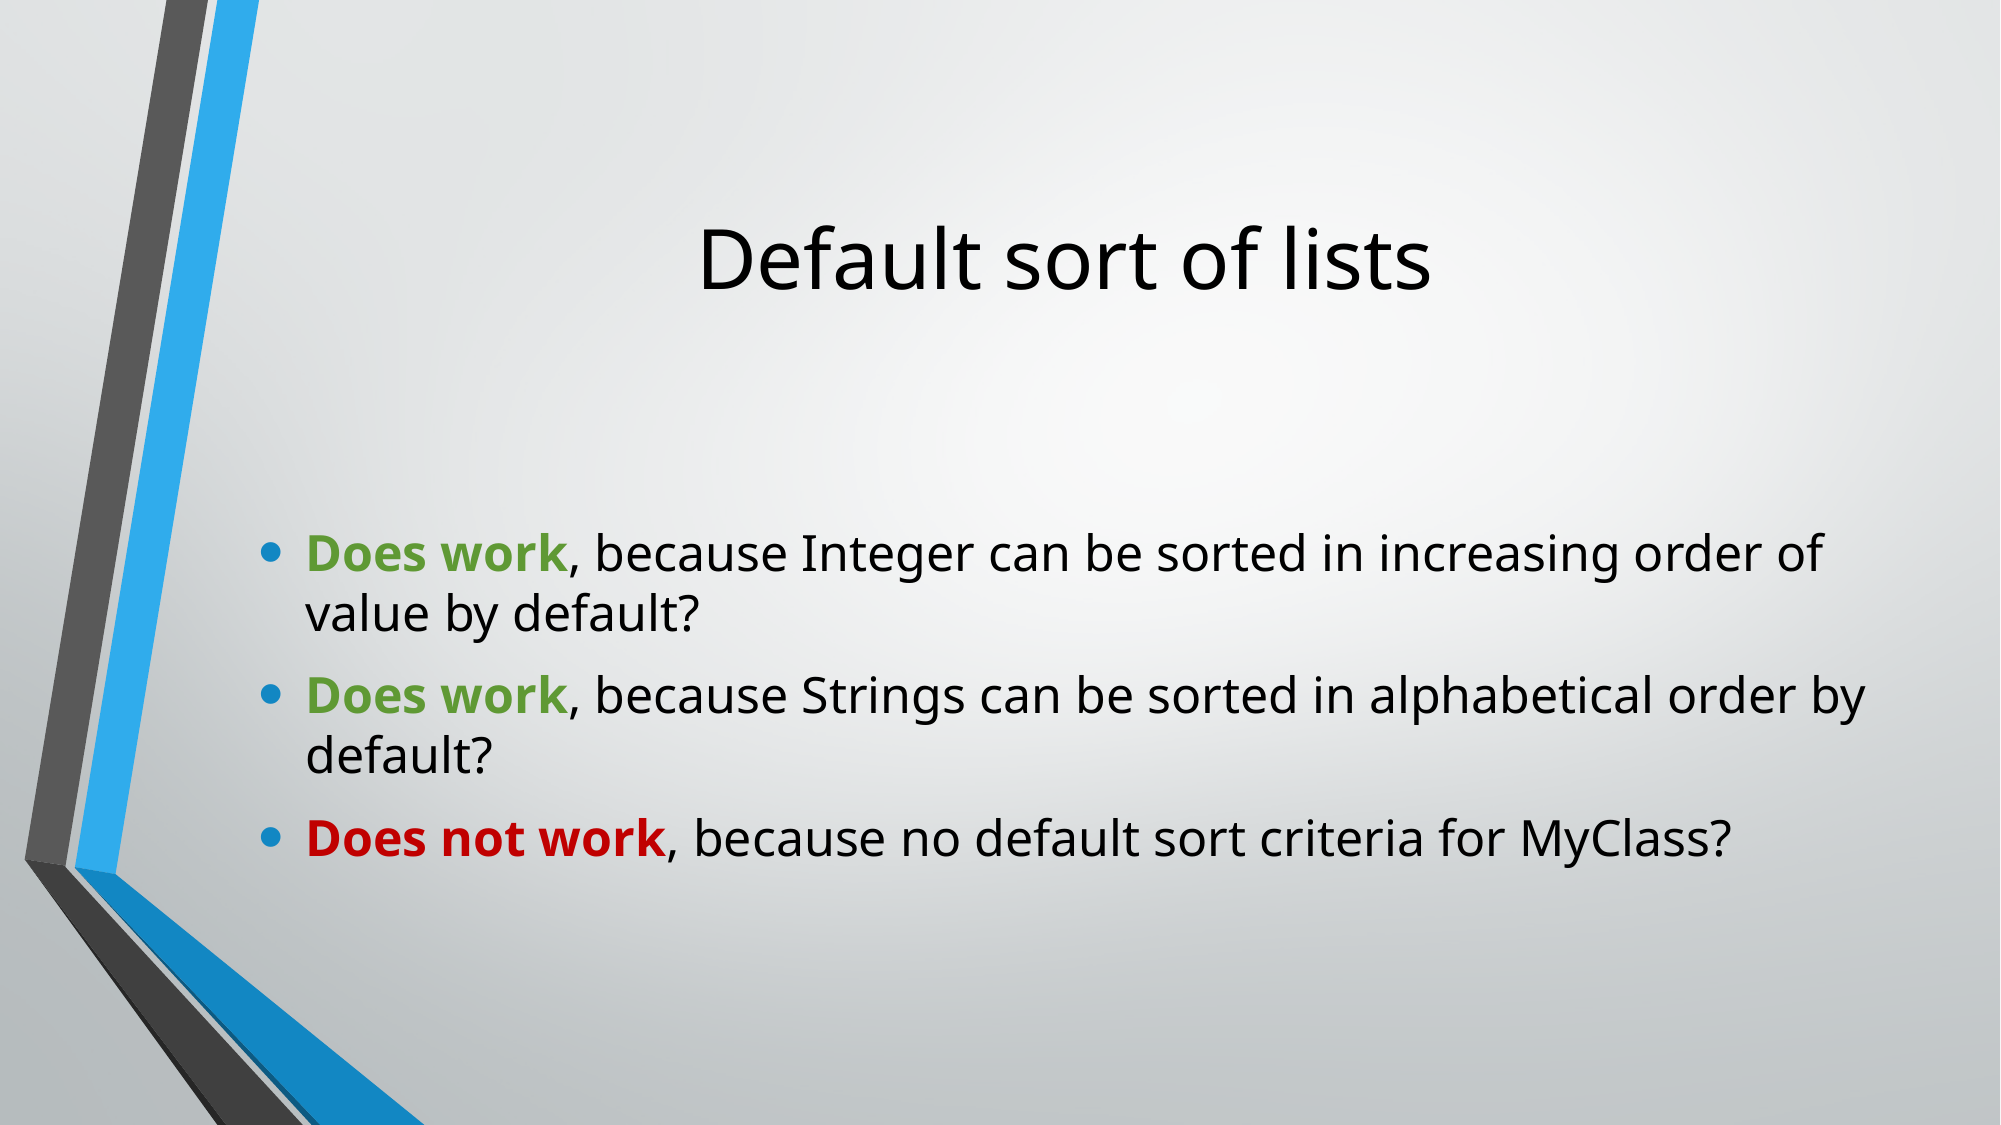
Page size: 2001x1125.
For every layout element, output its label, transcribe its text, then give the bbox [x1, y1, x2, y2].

list Does work, because Integer can be sorted in increasing order of value by default? Does work, because Strings can be sorted in alphabetical order by default? Does not work, because no default sort criteria for MyClass? [243, 437, 1887, 950]
title Default sort of lists [243, 112, 1887, 400]
